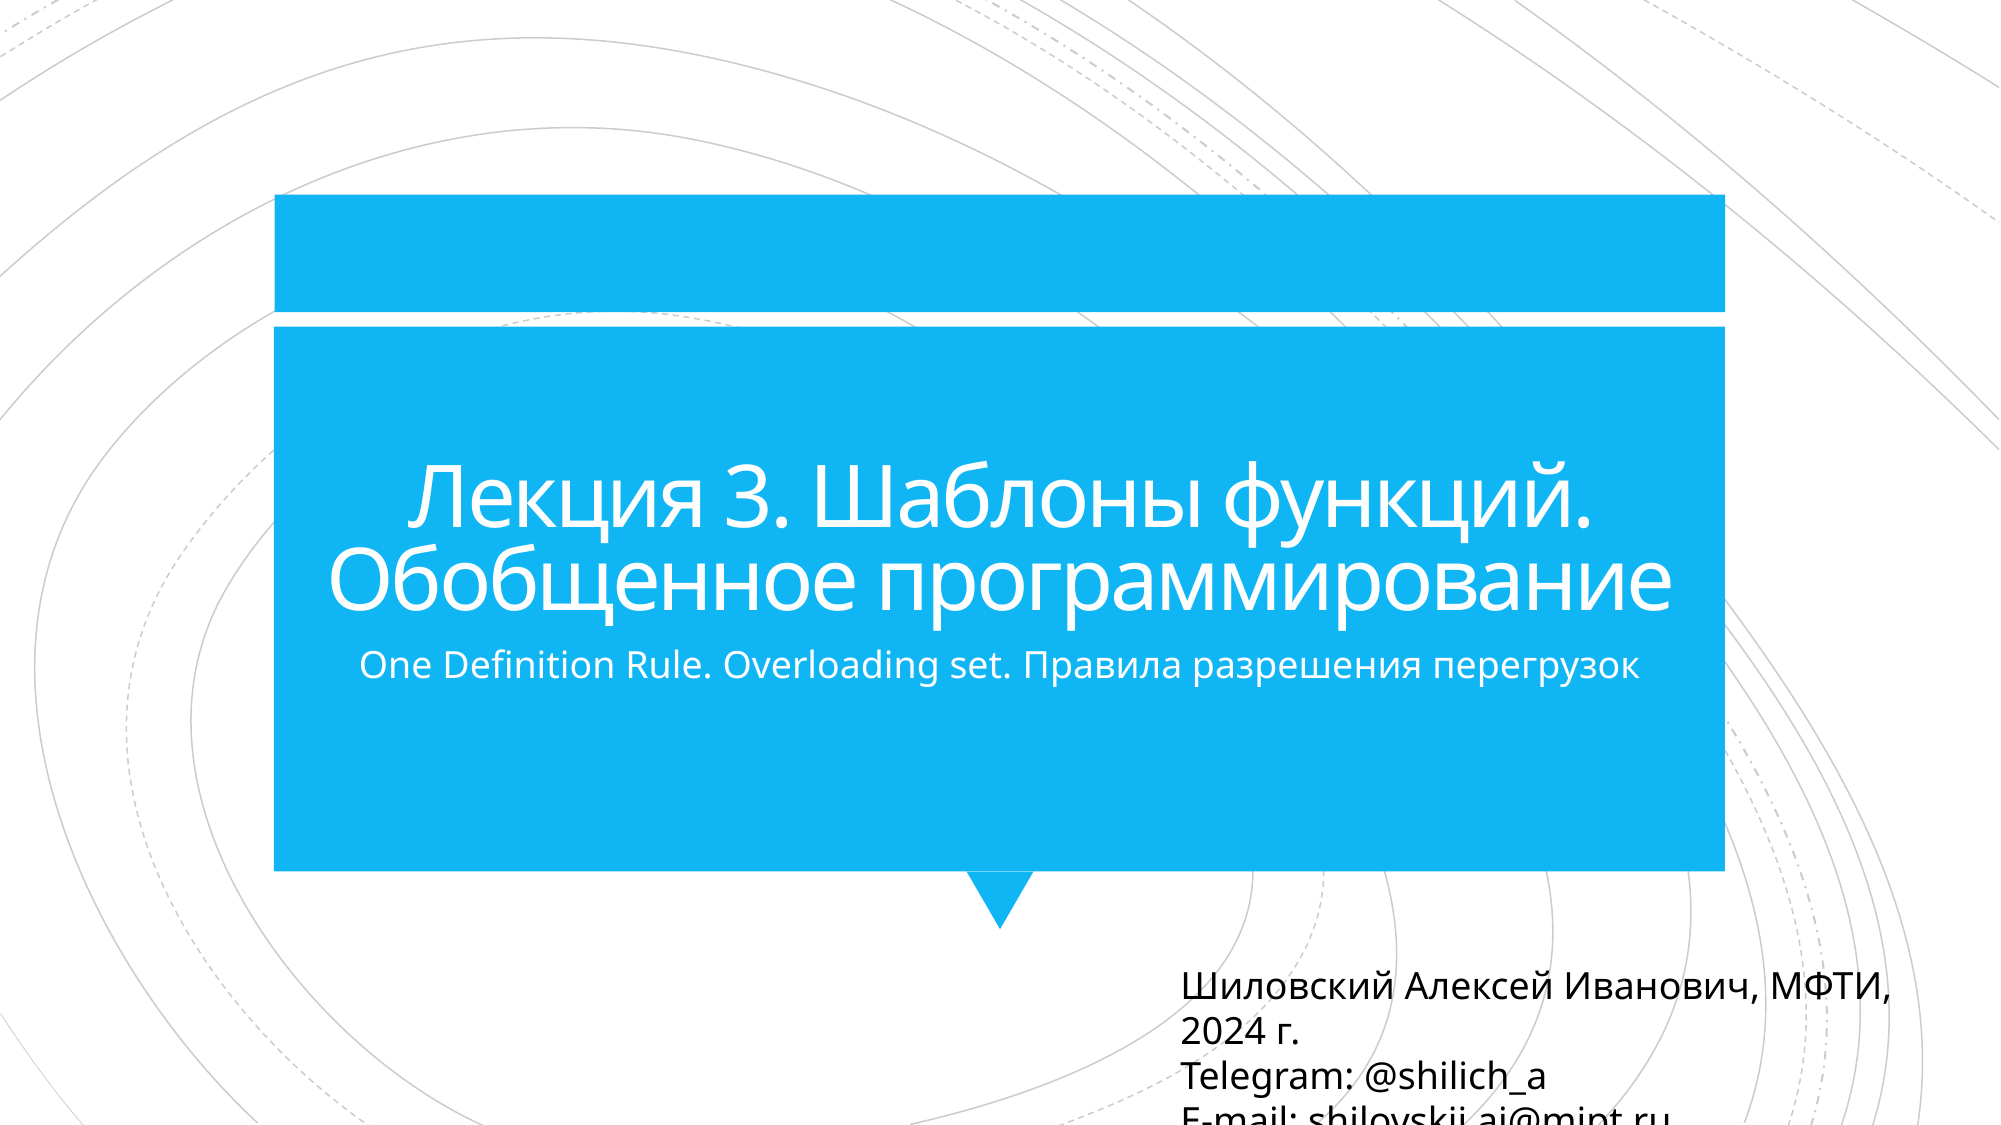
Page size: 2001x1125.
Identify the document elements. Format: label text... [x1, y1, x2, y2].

title Лекция 3. Шаблоны функций. Обобщенное программирование [288, 340, 1713, 628]
subtitle One Definition Rule. Overloading set. Правила разрешения перегрузок [288, 640, 1712, 858]
text_box Шиловский Алексей Иванович, МФТИ, 2024 г. Telegram: @shilich_a E-mail: shilovskii.ai@mipt.ru [1165, 954, 1980, 1125]
